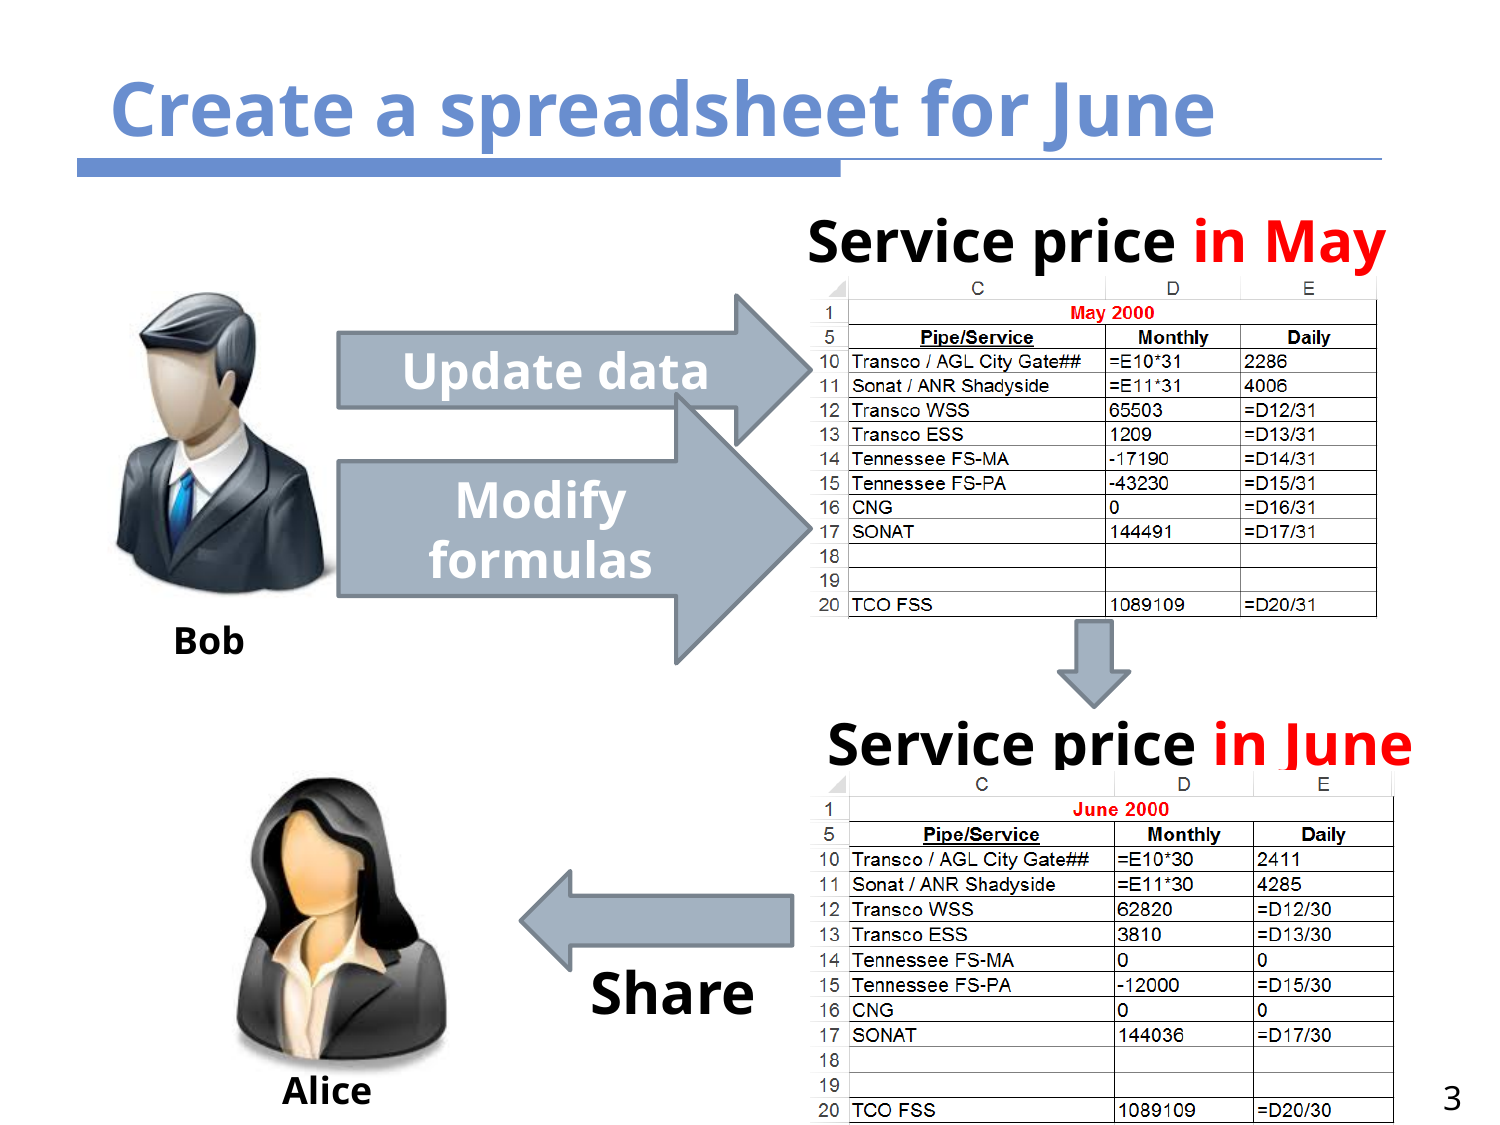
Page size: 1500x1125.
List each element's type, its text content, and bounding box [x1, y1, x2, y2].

text_box Service price in May [792, 196, 1402, 281]
text_box Bob [158, 609, 260, 670]
text_box Alice [267, 1088, 388, 1120]
picture [64, 291, 373, 600]
text_box Share [575, 949, 771, 1034]
text_box [518, 869, 795, 973]
picture [184, 770, 493, 1079]
picture [810, 770, 1395, 1125]
title Create a spreadsheet for June [94, 50, 1407, 159]
text_box Service price in June [813, 700, 1429, 785]
text_box Update data [377, 293, 806, 447]
picture [810, 271, 1378, 619]
text_box [1056, 629, 1132, 700]
text_box Modify formulas [377, 391, 806, 666]
slide_number 3 [1405, 1070, 1500, 1123]
